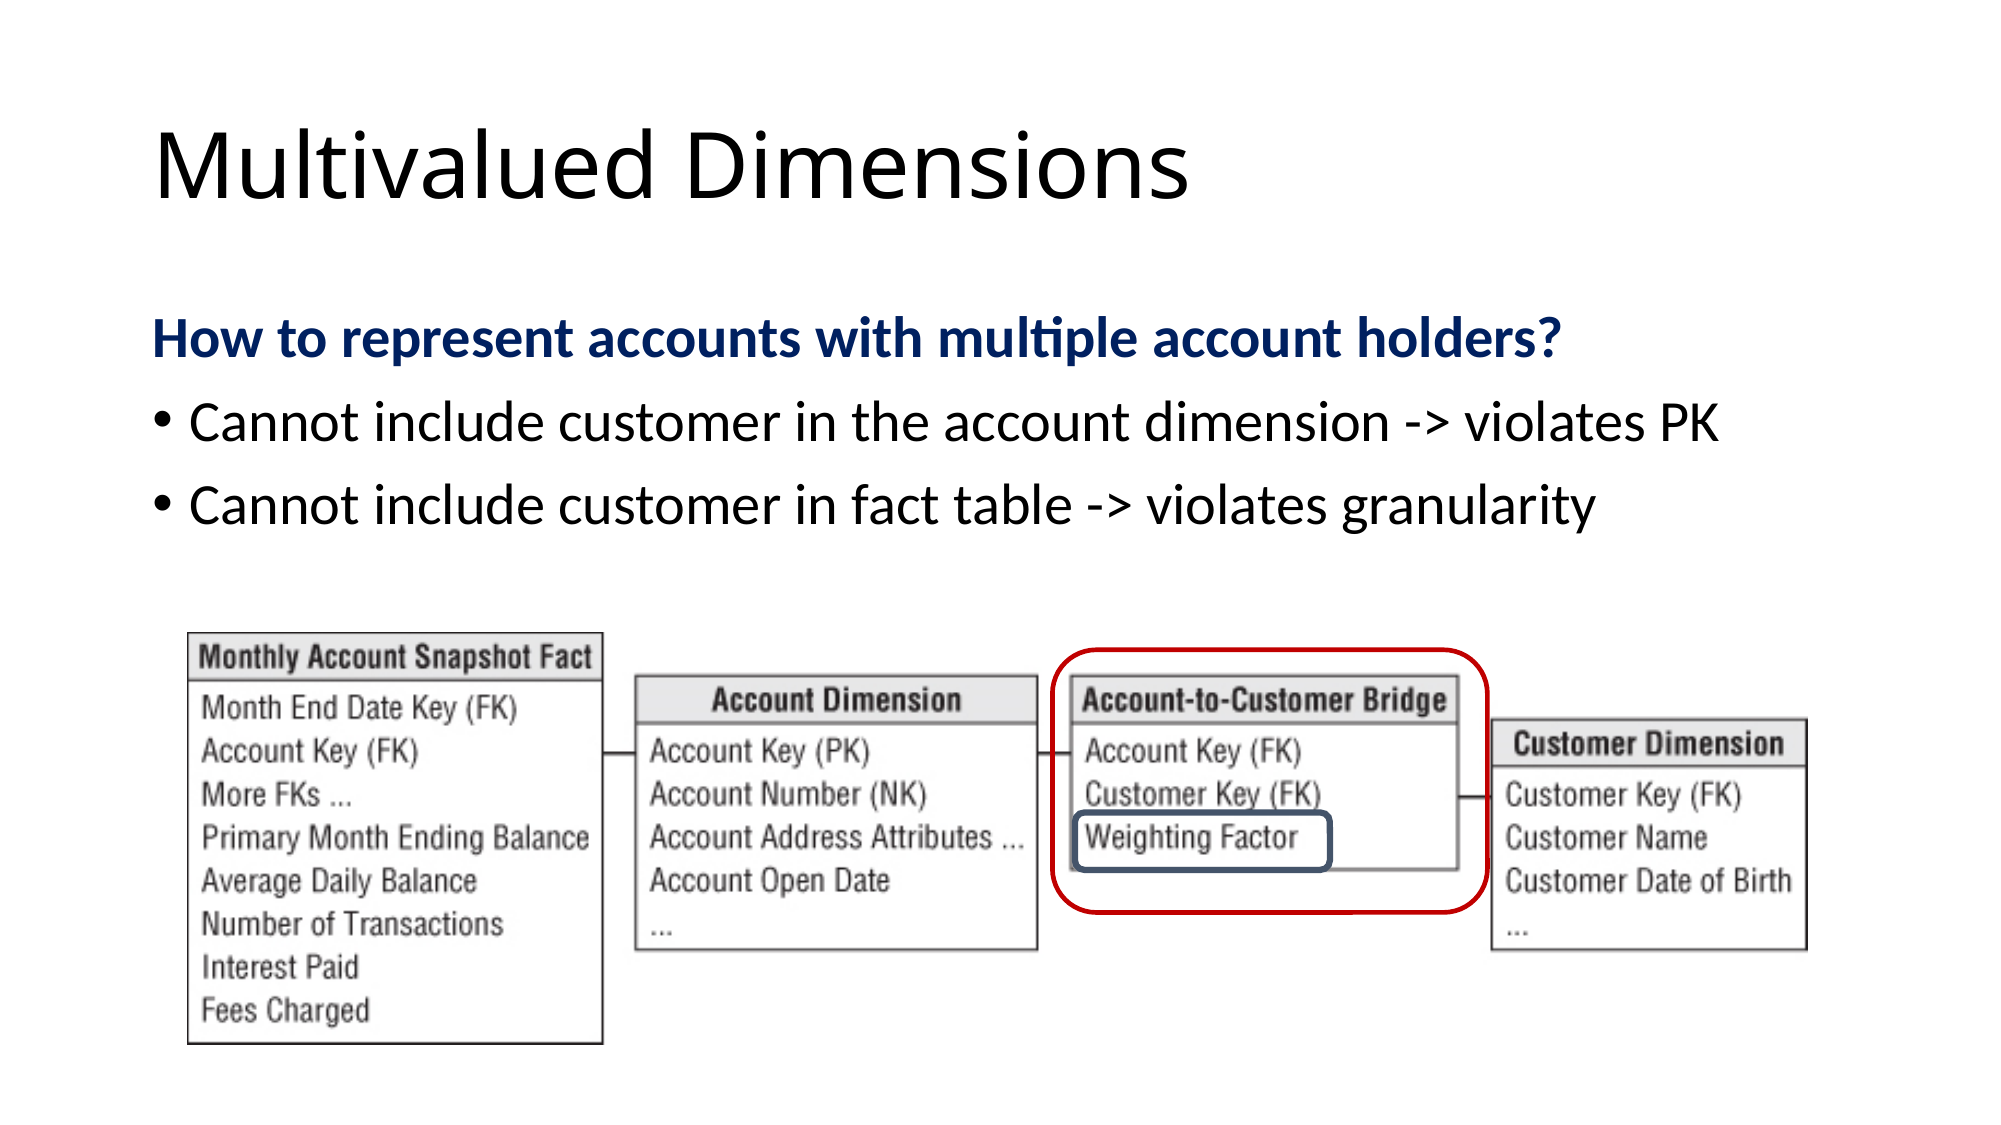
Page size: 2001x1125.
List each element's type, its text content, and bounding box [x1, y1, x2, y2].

title Multivalued Dimensions [137, 59, 1863, 278]
picture [187, 632, 1808, 1045]
list How to represent accounts with multiple account holders? Cannot include customer in the account dimension -> violates PK Cannot include customer in fact table -> violates granularity [137, 299, 1863, 1014]
